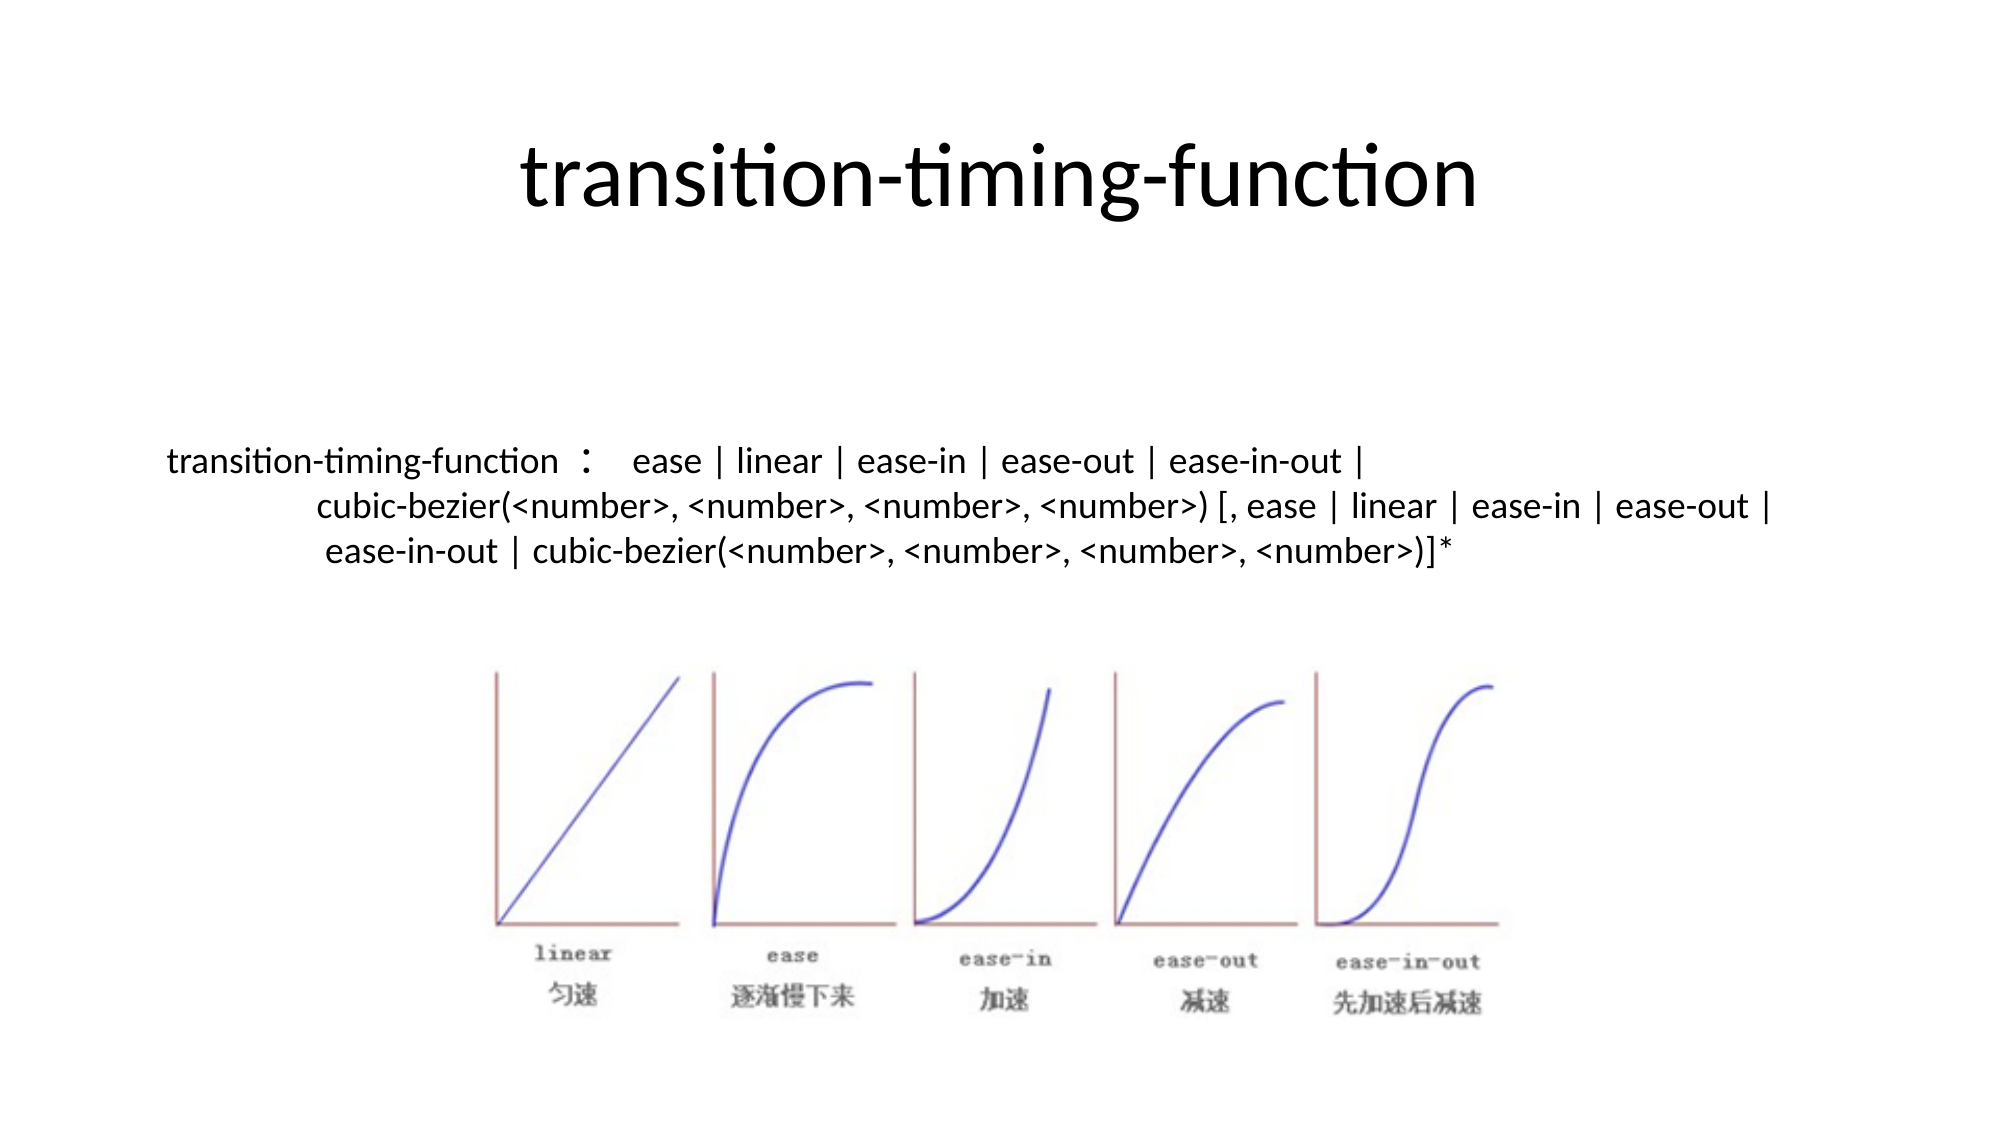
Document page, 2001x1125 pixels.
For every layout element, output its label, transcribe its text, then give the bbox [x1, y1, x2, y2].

text_box transition-timing-function [504, 107, 1496, 232]
picture [479, 665, 1521, 1023]
text_box transition-timing-function ： ease | linear | ease-in | ease-out | ease-in-out | cubic-bezier(<number>, <number>, <number>, <number>) [, ease | linear | ease-in | ease-out | ease-in-out | cubic-bezier(<number>, <number>, <number>, <number>)]* [151, 428, 1793, 579]
